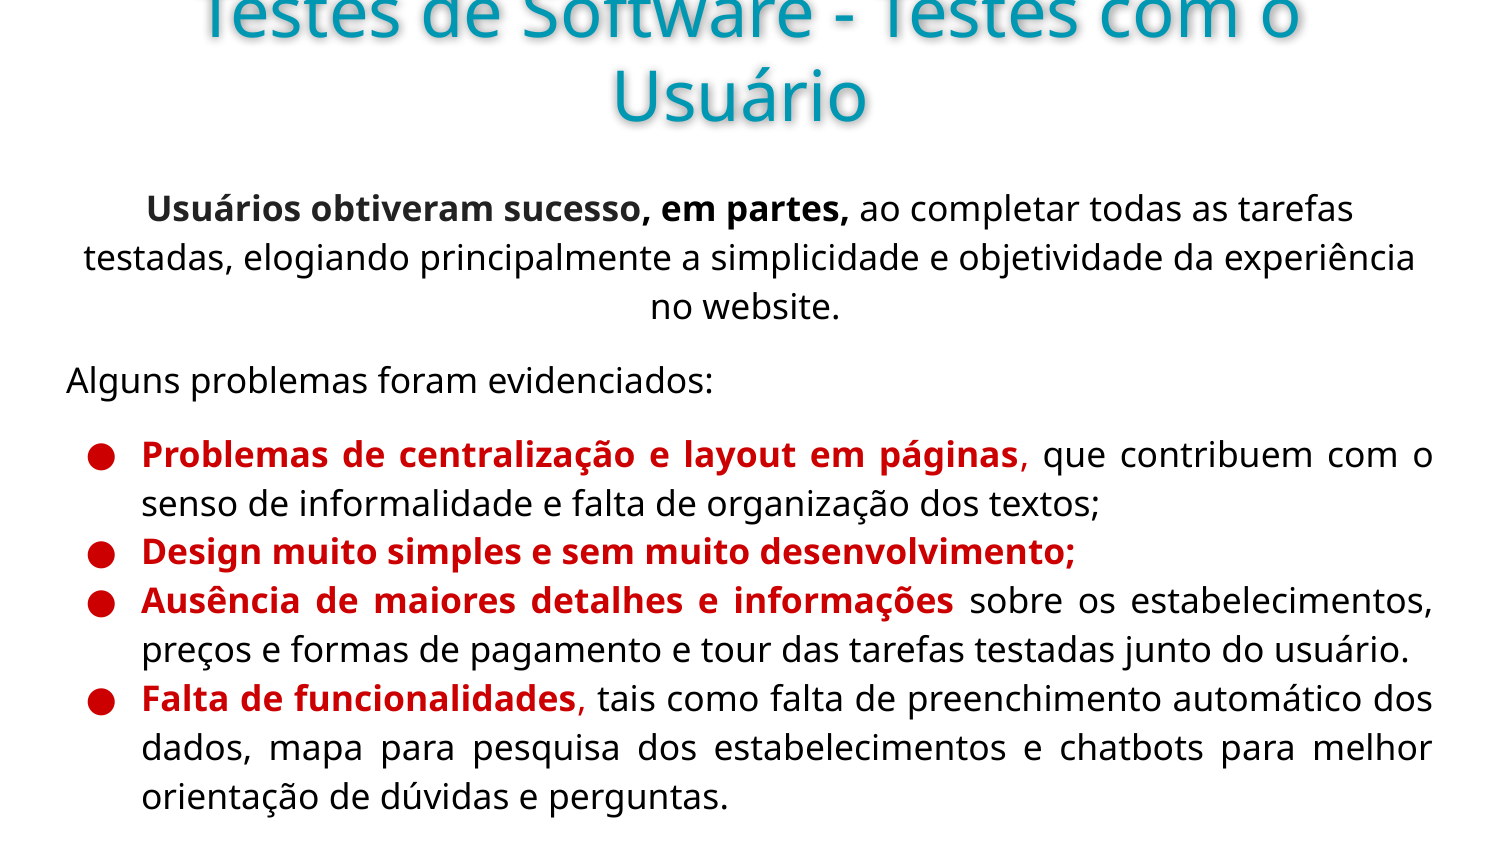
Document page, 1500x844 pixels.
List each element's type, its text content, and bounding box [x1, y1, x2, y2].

subtitle Usuários obtiveram sucesso, em partes, ao completar todas as tarefas testadas, elogiando principalmente a simplicidade e objetividade da experiência no website. Alguns problemas foram evidenciados: Problemas de centralização e layout em páginas, que contribuem com o senso de informalidade e falta de organização dos textos; Design muito simples e sem muito desenvolvimento; Ausência de maiores detalhes e informações sobre os estabelecimentos, preços e formas de pagamento e tour das tarefas testadas junto do usuário. Falta de funcionalidades, tais como falta de preenchimento automático dos dados, mapa para pesquisa dos estabelecimentos e chatbots para melhor orientação de dúvidas e perguntas. [51, 164, 1449, 789]
title Testes de Software - Testes com o Usuário [51, 32, 1449, 151]
